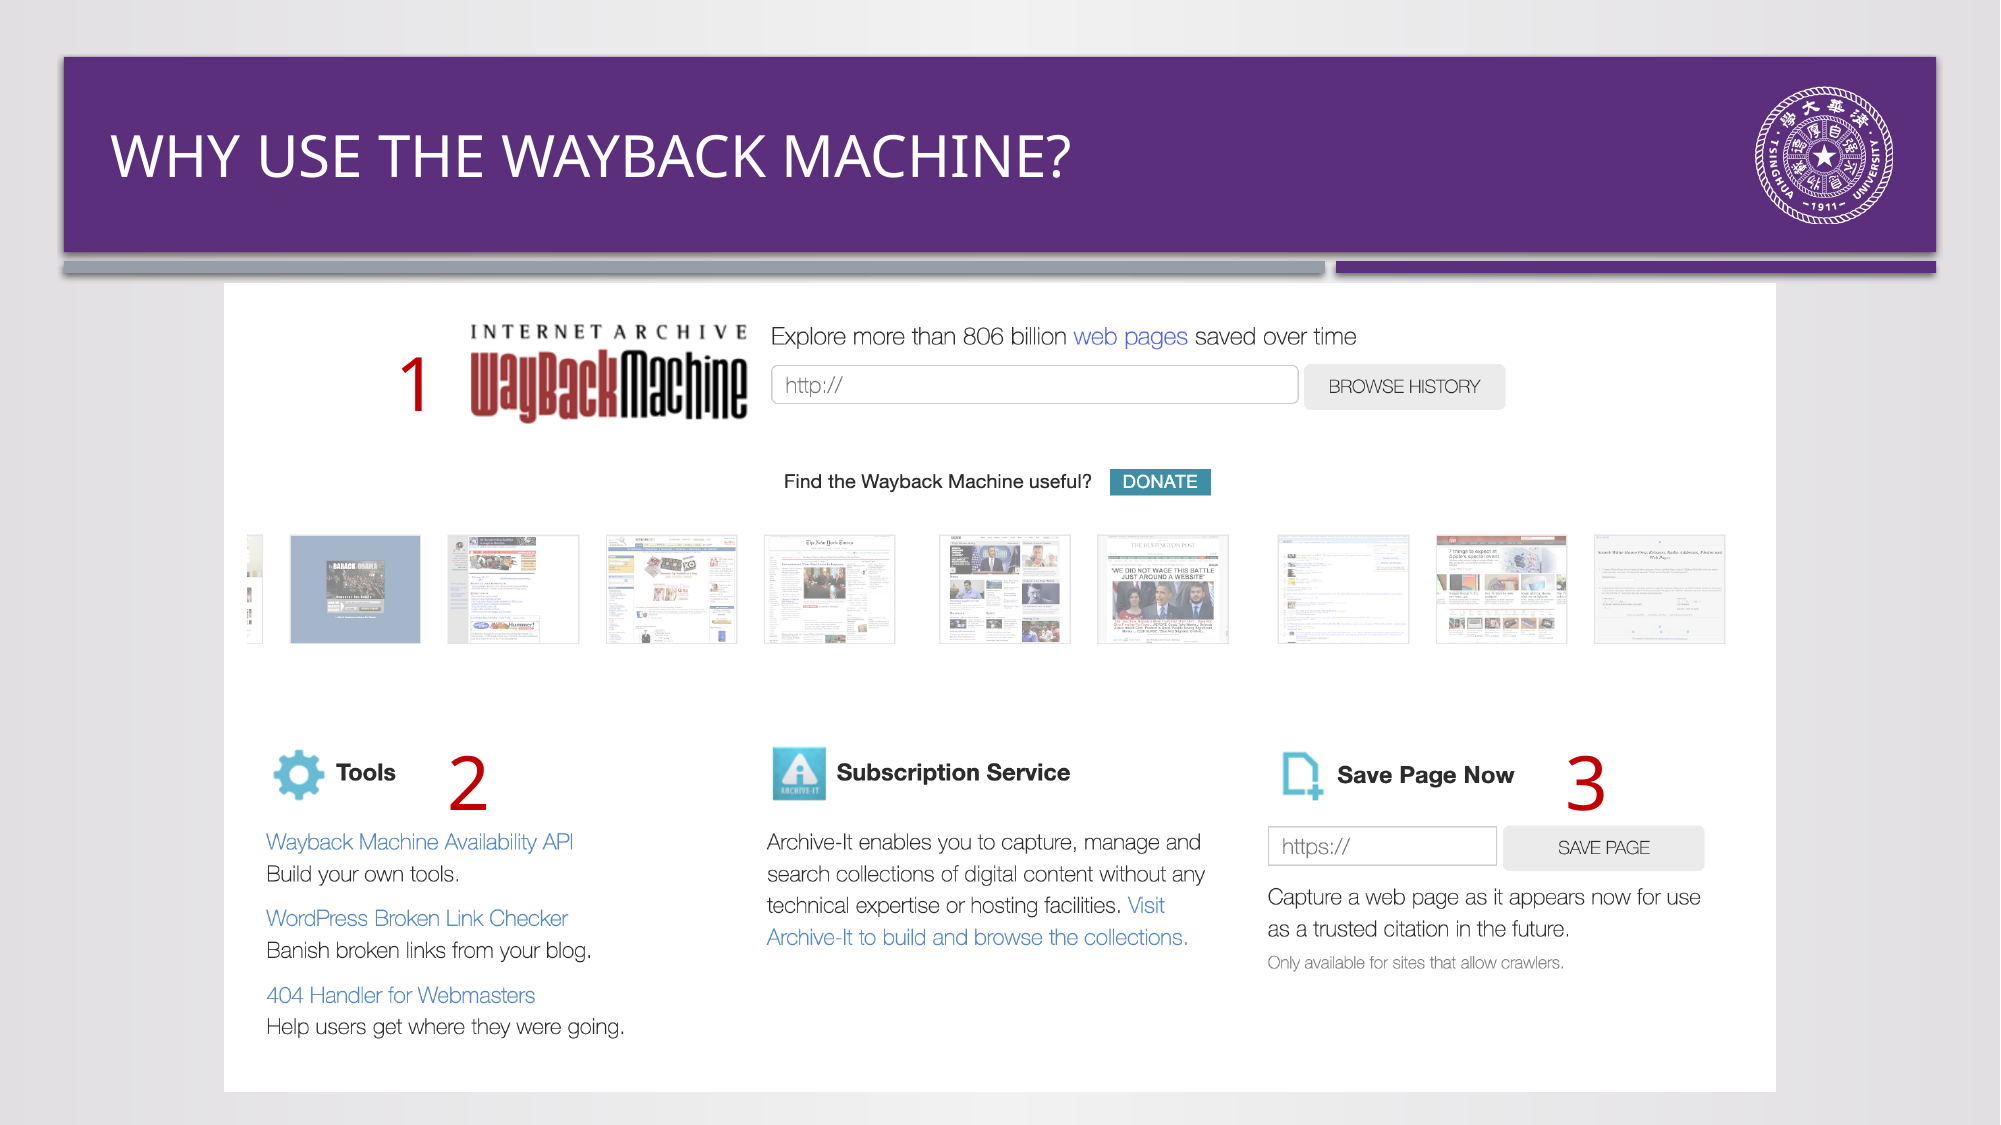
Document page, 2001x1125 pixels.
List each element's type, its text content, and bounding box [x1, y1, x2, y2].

title Why use the wayback machine? [95, 71, 1756, 238]
picture [224, 282, 1776, 1092]
